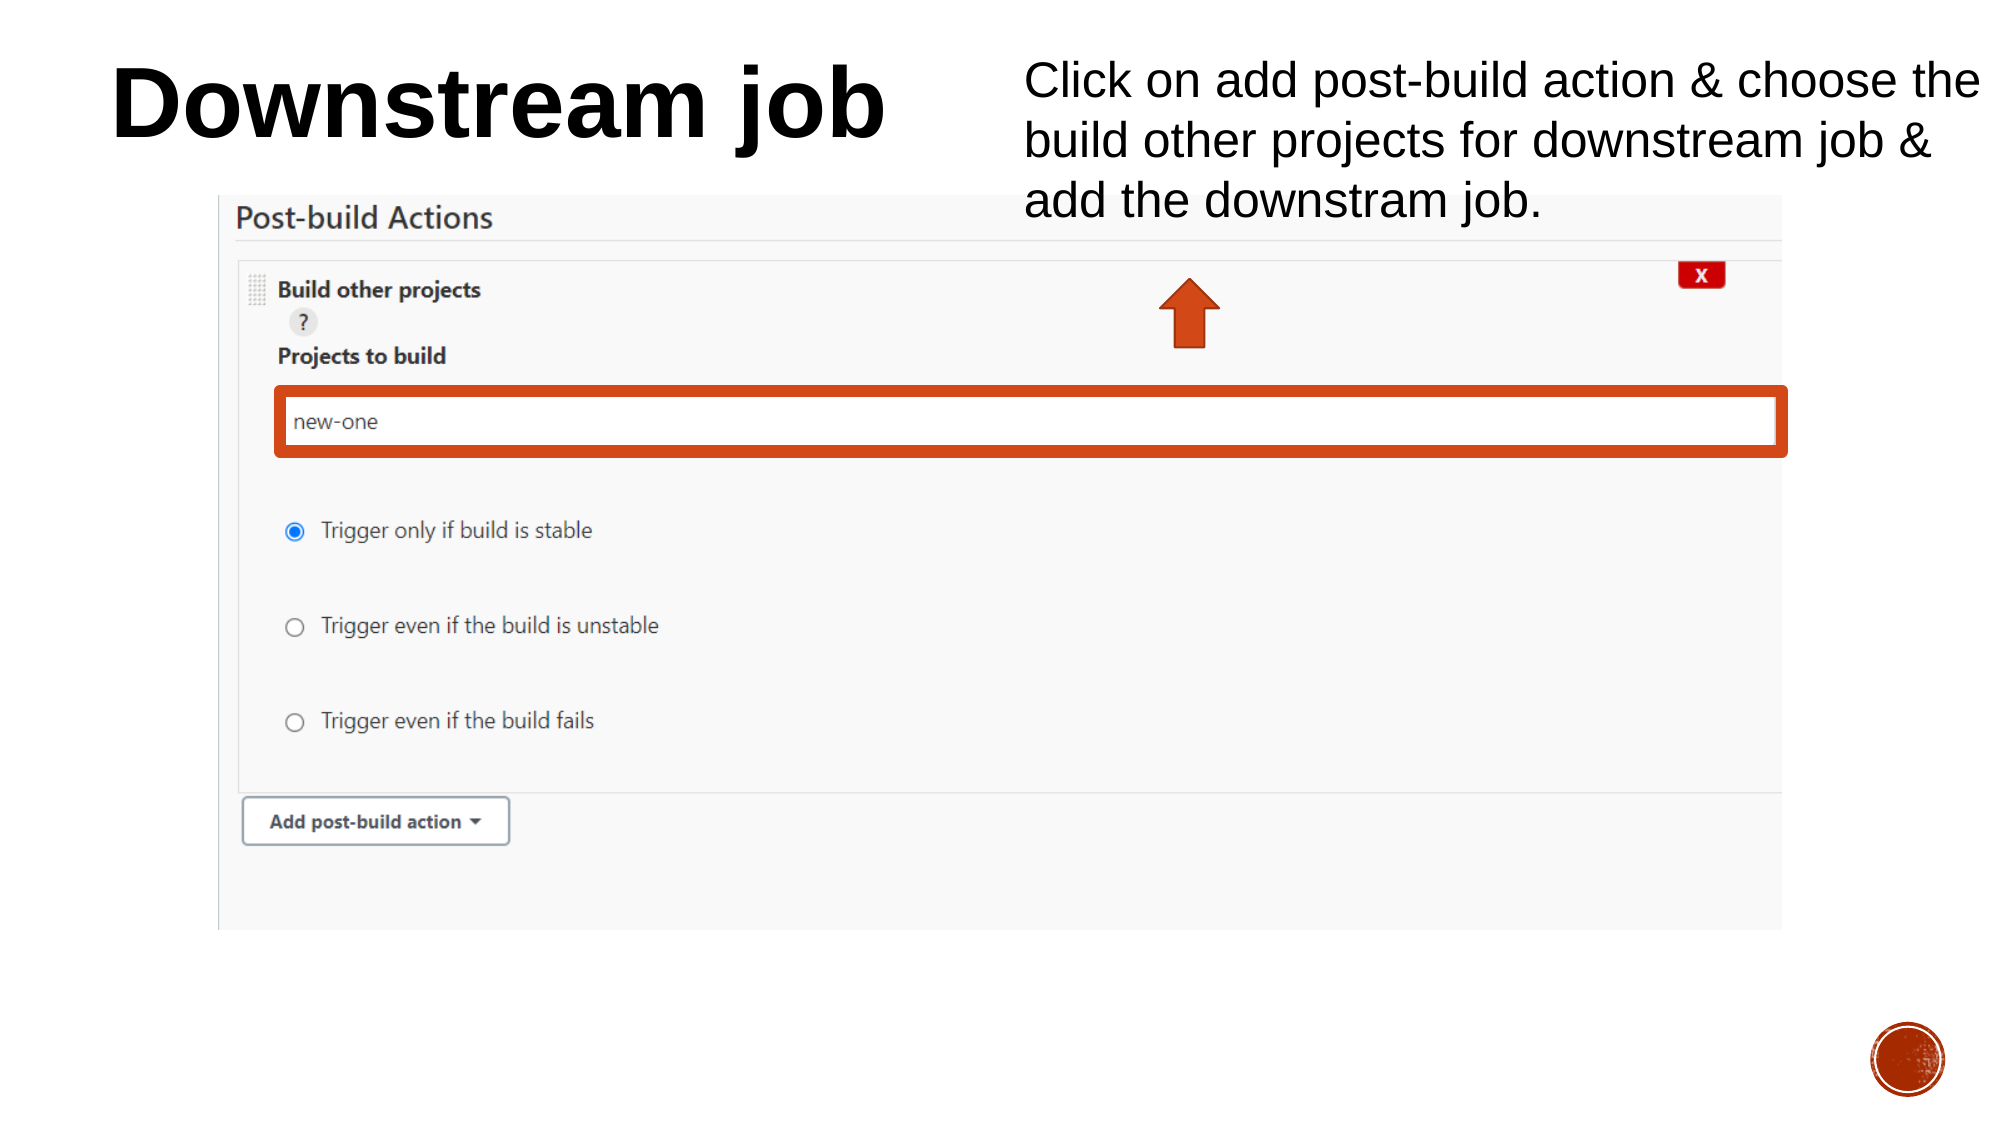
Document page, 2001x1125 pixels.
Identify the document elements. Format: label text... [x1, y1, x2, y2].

text_box Click on add post-build action & choose the build other projects for downstream job & add the downstram job. [1008, 39, 2000, 235]
text_box Downstream job [95, 29, 929, 165]
picture [218, 195, 1781, 928]
